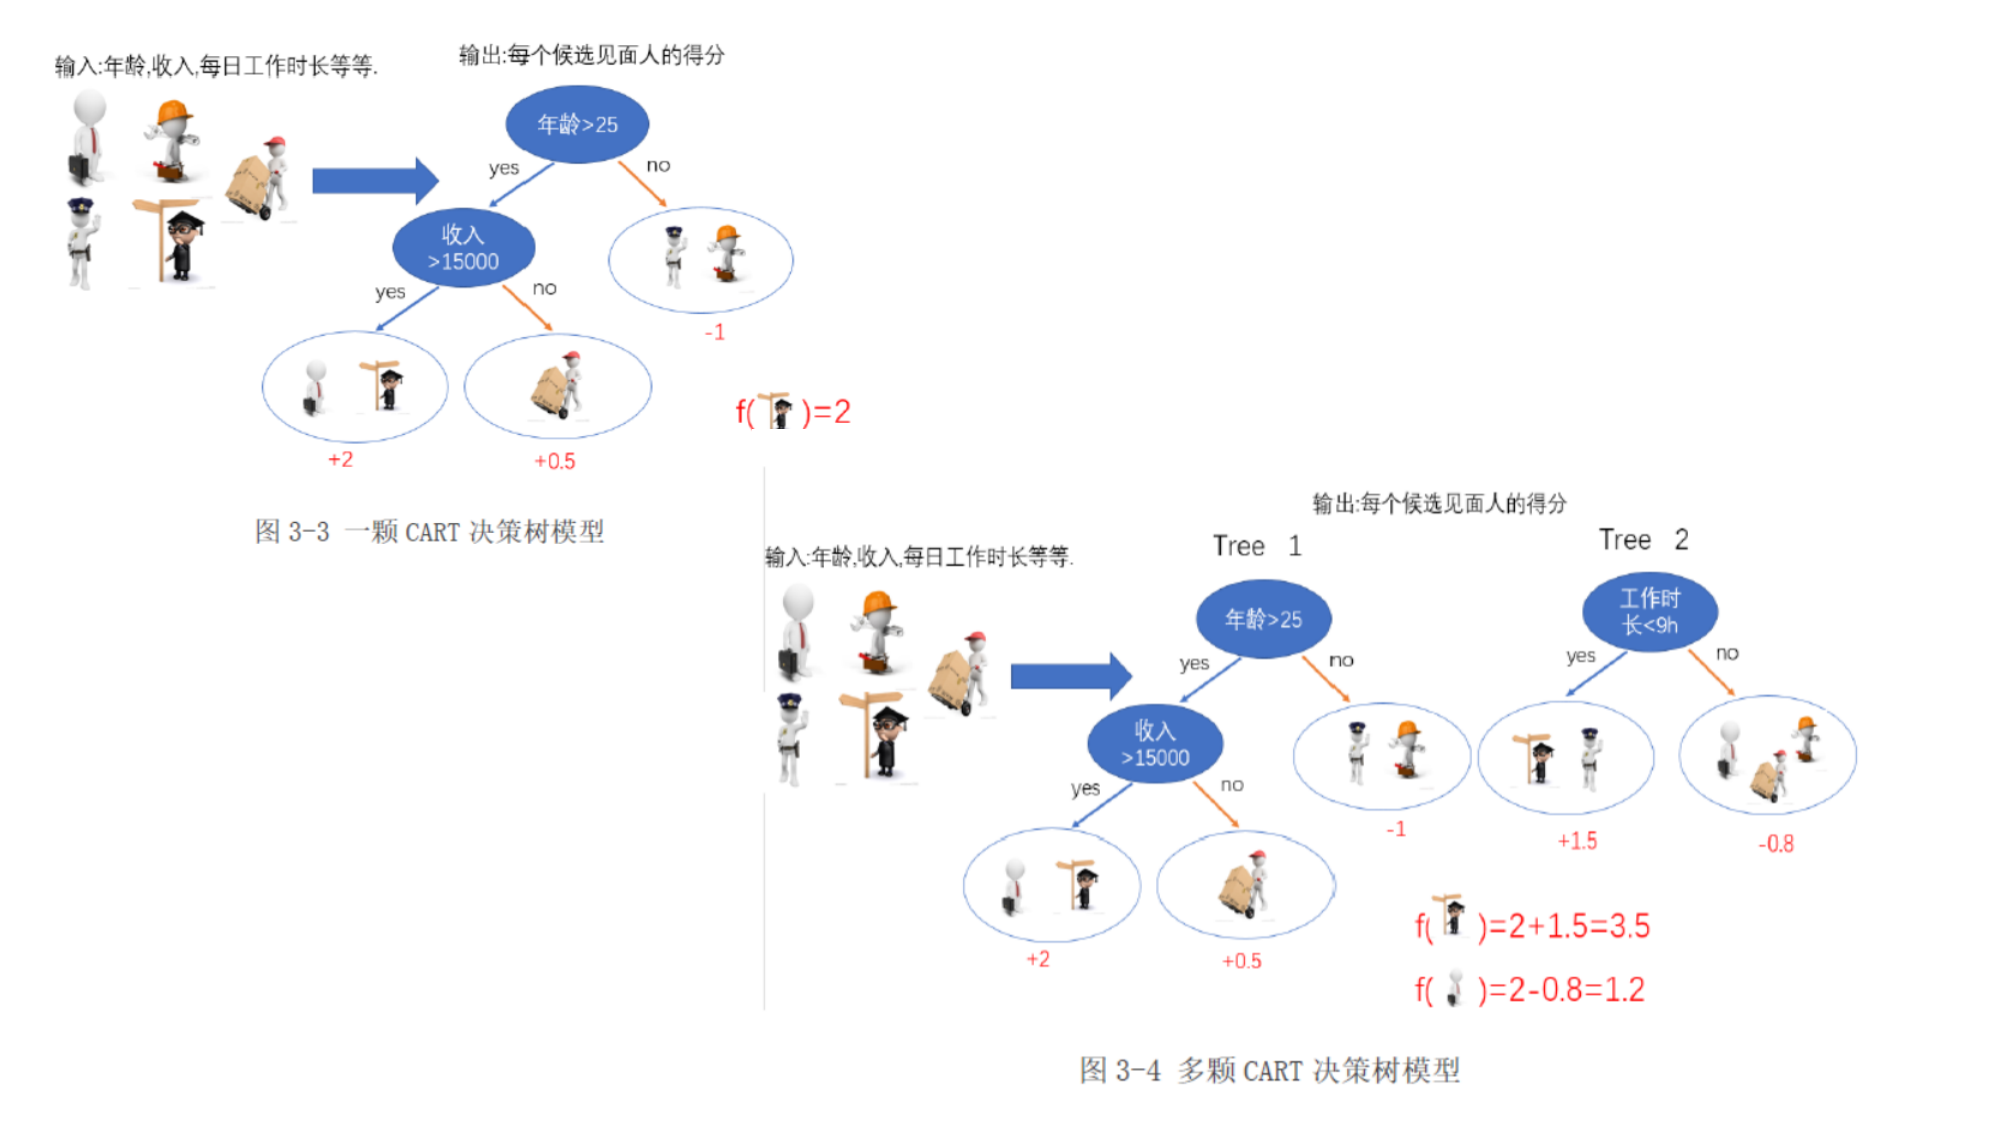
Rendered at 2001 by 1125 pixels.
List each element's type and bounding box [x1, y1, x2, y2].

list [40, 0, 867, 577]
picture [752, 429, 1886, 1125]
